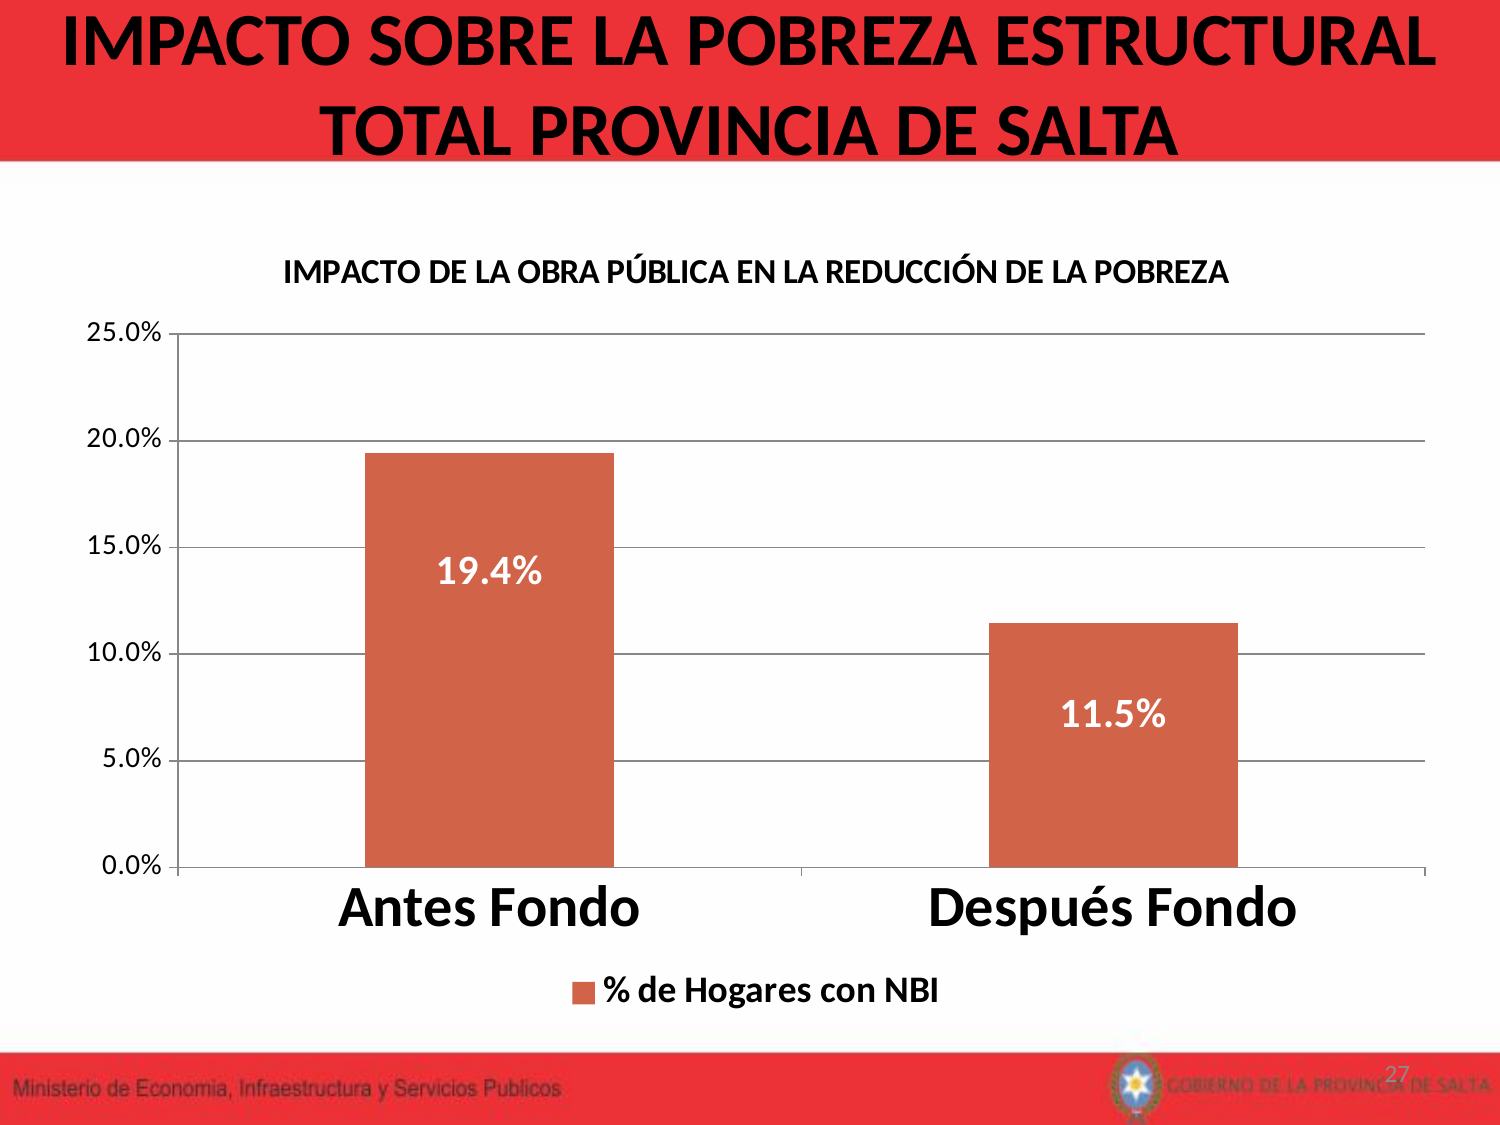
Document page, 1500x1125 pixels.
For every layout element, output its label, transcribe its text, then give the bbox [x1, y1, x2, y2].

text_box IMPACTO SOBRE LA POBREZA ESTRUCTURAL TOTAL PROVINCIA DE SALTA [0, 0, 1500, 161]
picture [0, 161, 1500, 1125]
slide_number 27 [1074, 1042, 1425, 1103]
chart [58, 222, 1454, 1020]
